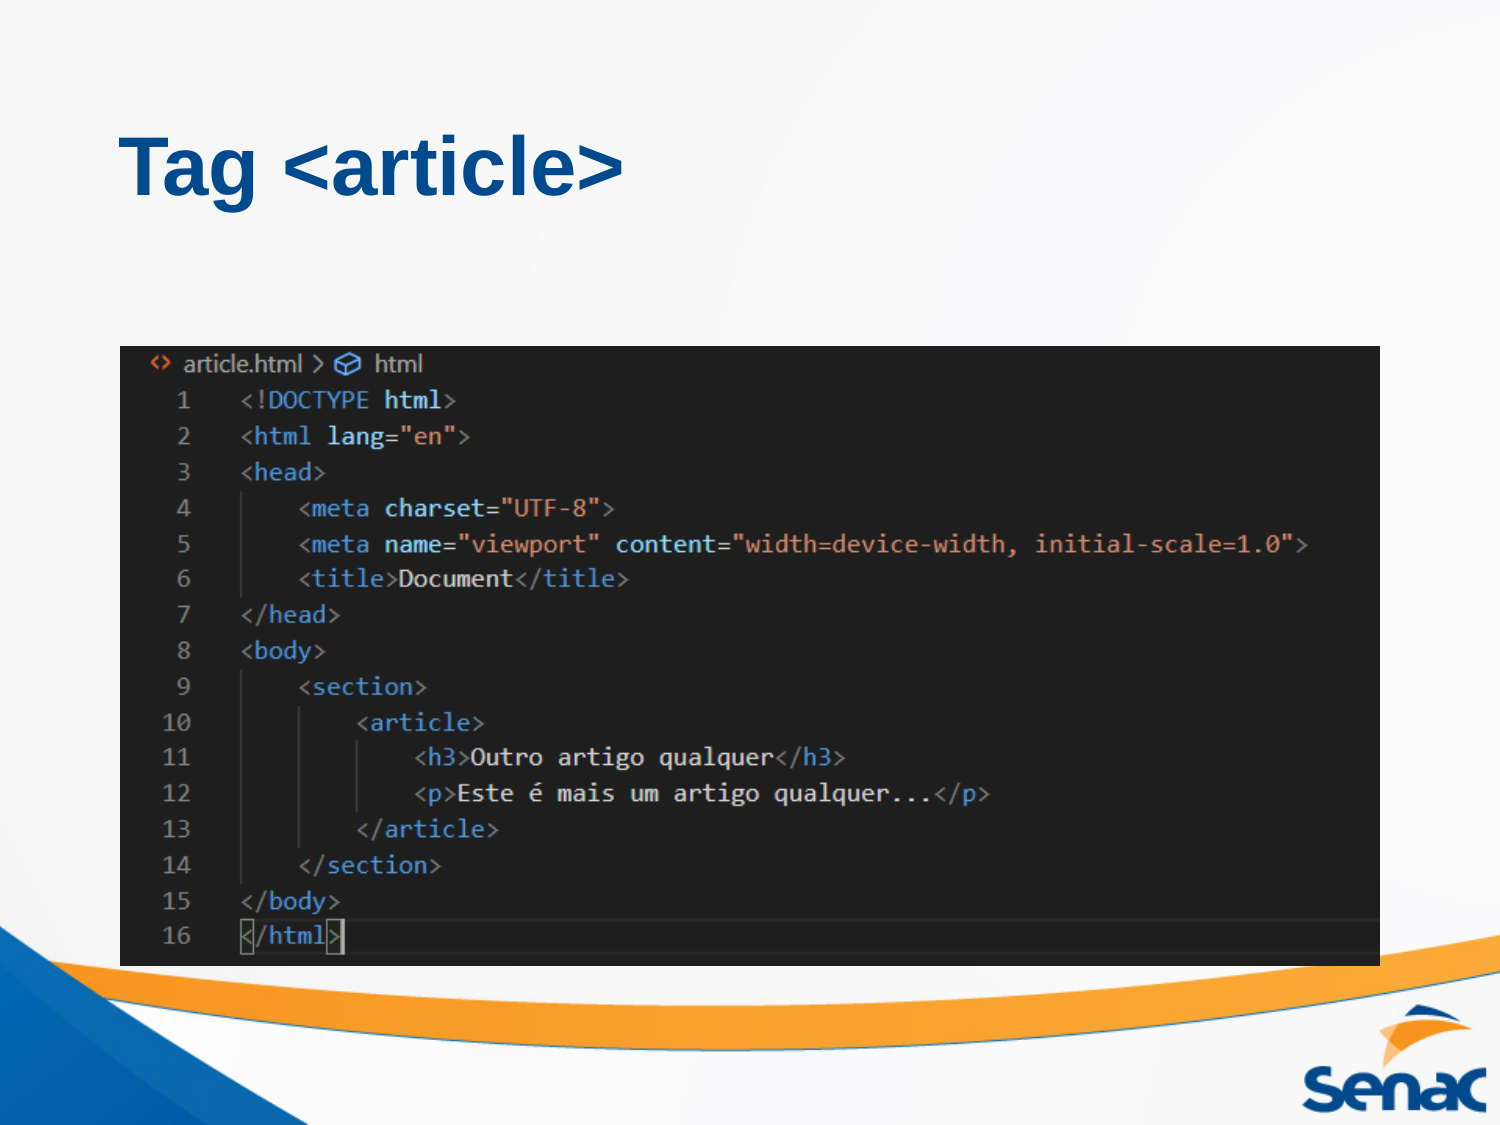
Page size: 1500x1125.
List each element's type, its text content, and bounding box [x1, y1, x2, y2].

title Tag <article> [103, 59, 1397, 278]
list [120, 346, 1380, 966]
picture [0, 0, 1500, 1125]
